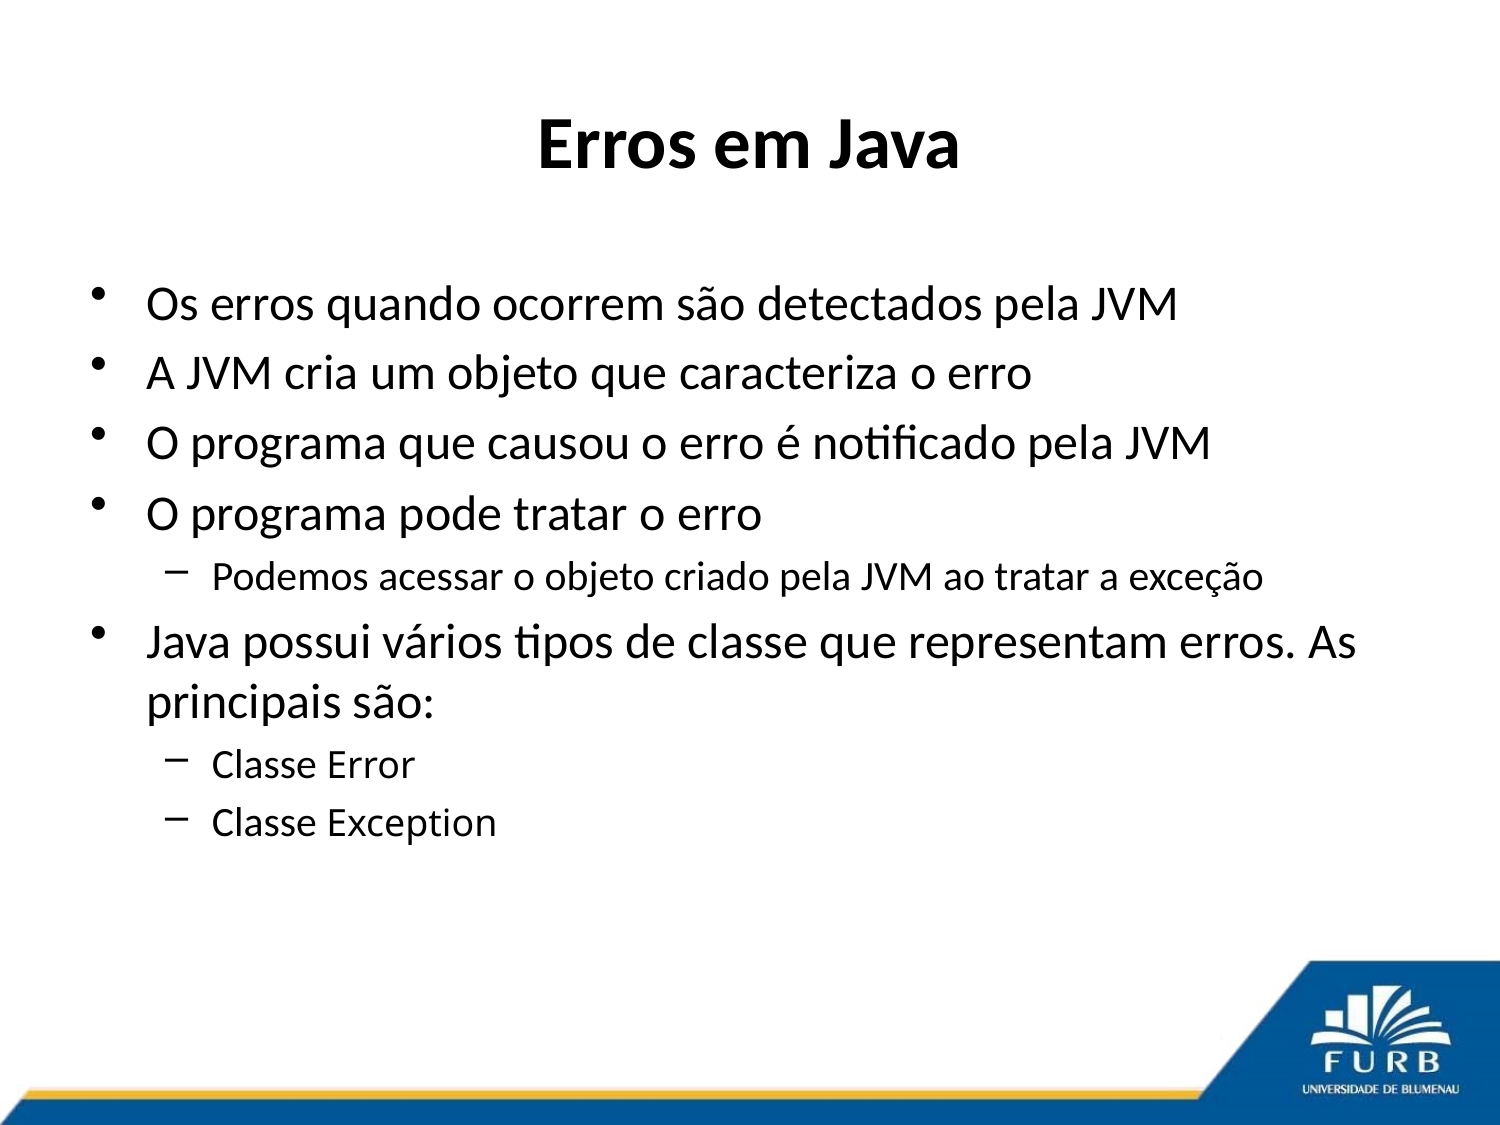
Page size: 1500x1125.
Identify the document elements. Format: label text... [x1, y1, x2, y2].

list Os erros quando ocorrem são detectados pela JVM A JVM cria um objeto que caracteriza o erro O programa que causou o erro é notificado pela JVM O programa pode tratar o erro Podemos acessar o objeto criado pela JVM ao tratar a exceção Java possui vários tipos de classe que representam erros. As principais são: Classe Error Classe Exception [75, 262, 1425, 1083]
picture [0, 0, 1500, 1125]
title Erros em Java [75, 45, 1425, 233]
